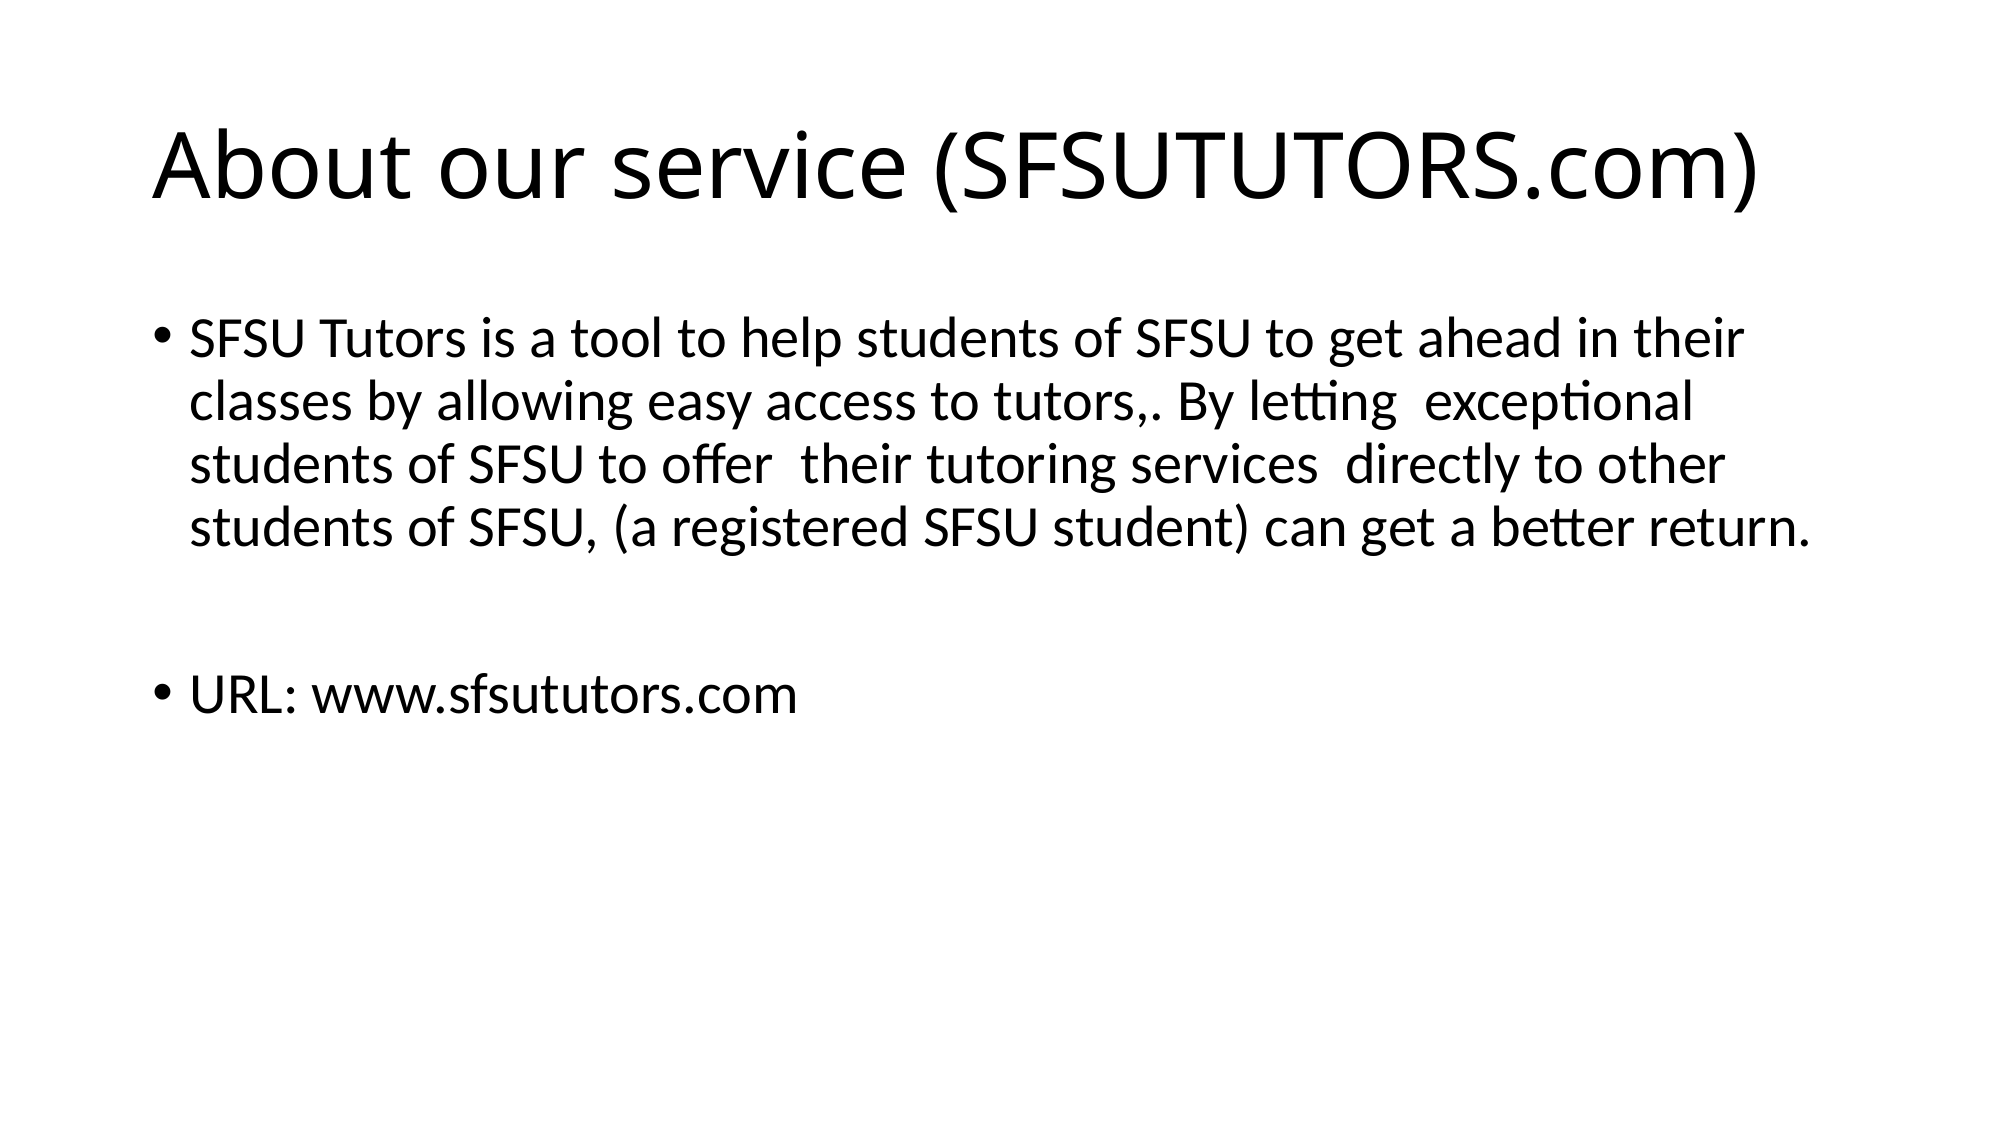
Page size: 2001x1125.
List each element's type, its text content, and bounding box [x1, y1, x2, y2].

title About our service (SFSUTUTORS.com) [137, 59, 1863, 278]
list SFSU Tutors is a tool to help students of SFSU to get ahead in their classes by allowing easy access to tutors,. By letting exceptional students of SFSU to offer their tutoring services directly to other students of SFSU, (a registered SFSU student) can get a better return. URL: www.sfsututors.com [137, 299, 1863, 1014]
